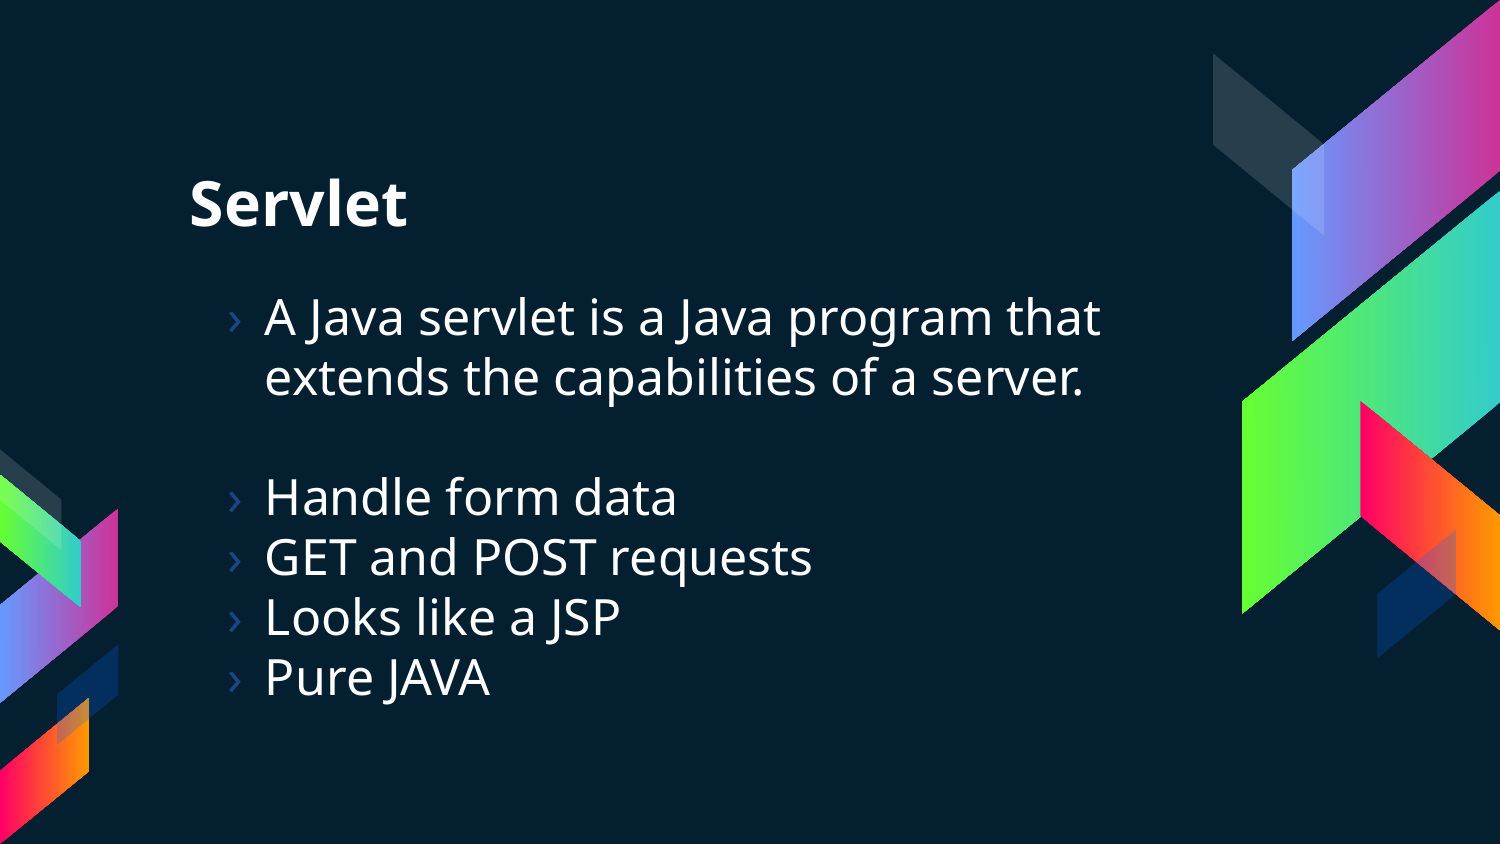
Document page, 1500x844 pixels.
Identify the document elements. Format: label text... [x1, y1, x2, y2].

title Servlet [175, 149, 1155, 255]
list A Java servlet is a Java program that extends the capabilities of a server. Handle form data GET and POST requests Looks like a JSP Pure JAVA [175, 270, 1155, 725]
